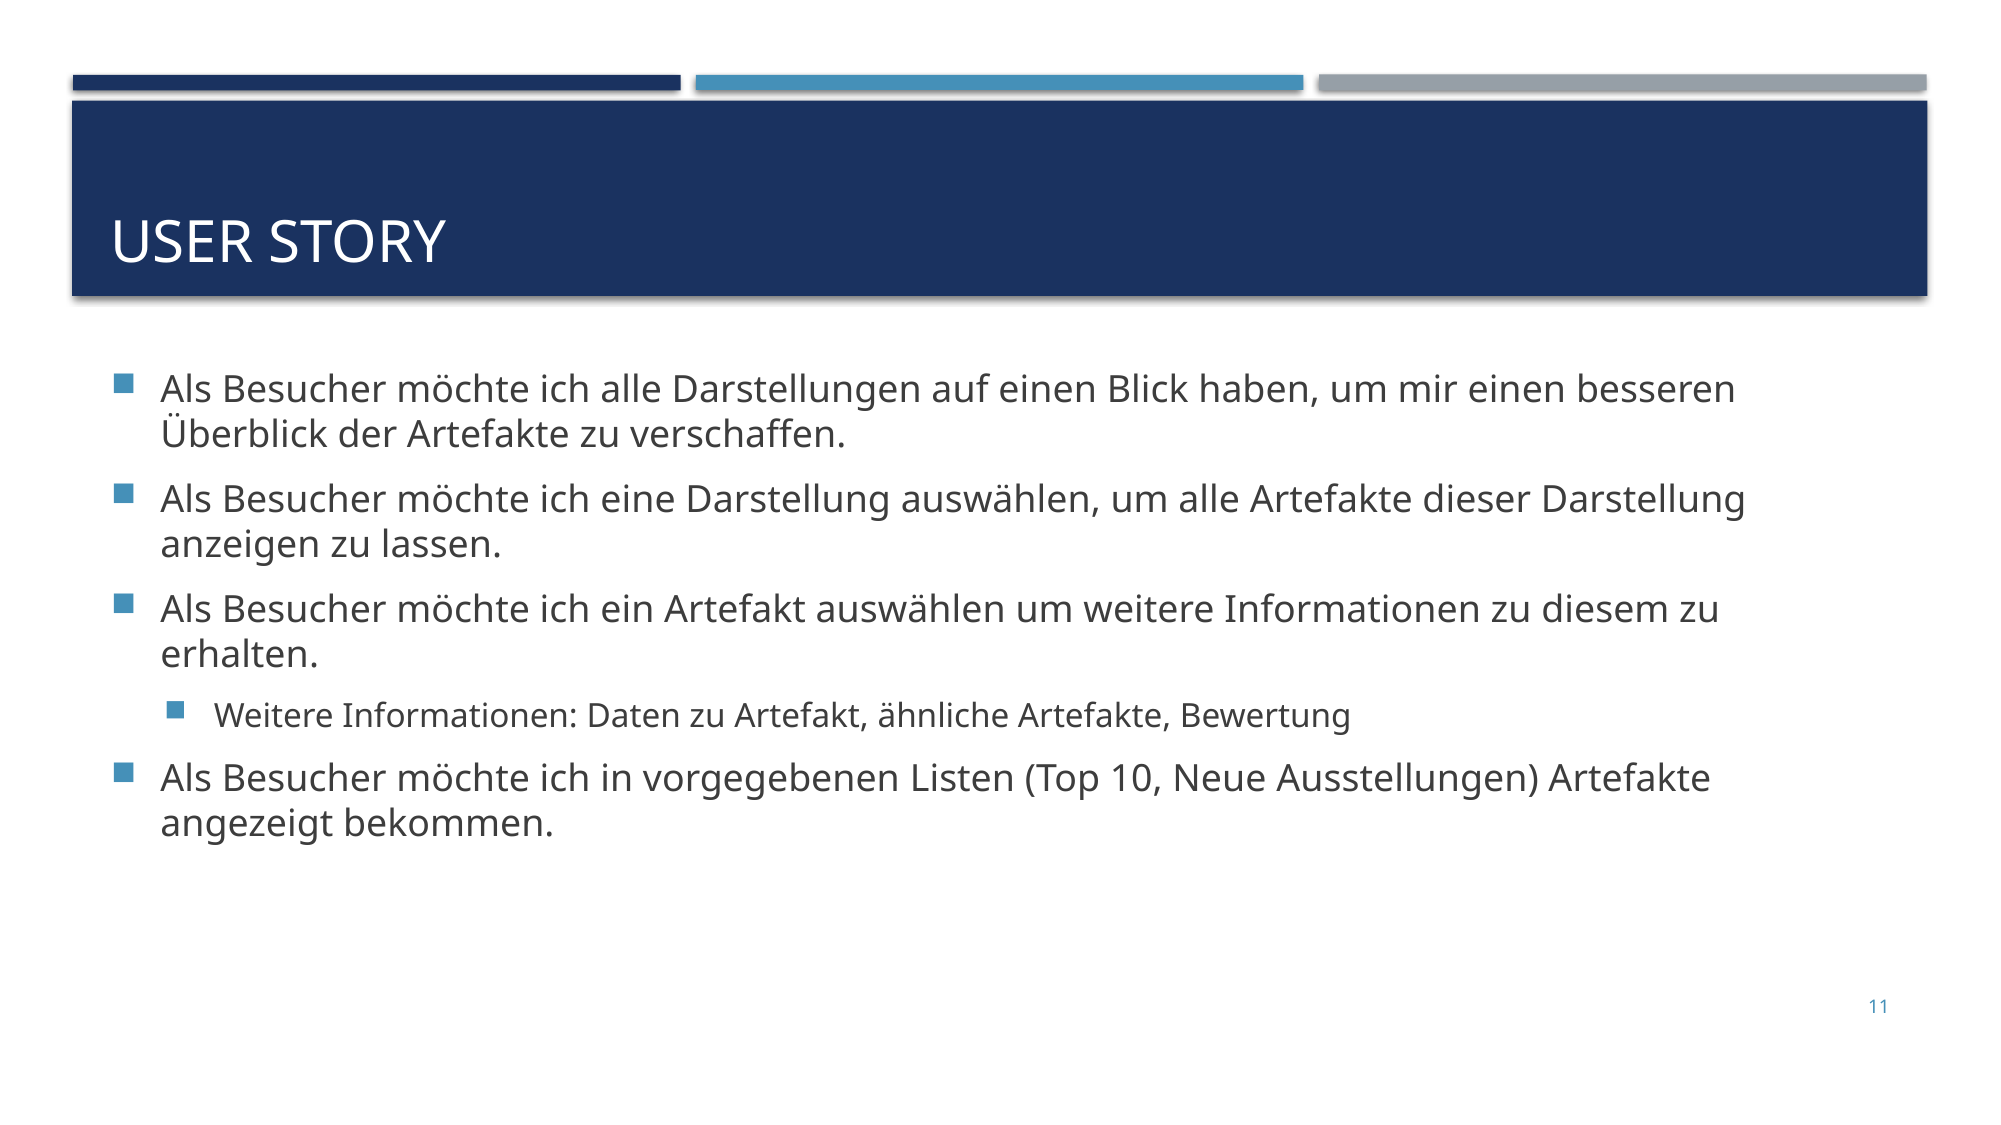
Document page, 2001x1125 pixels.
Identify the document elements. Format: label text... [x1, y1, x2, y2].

slide_number 11 [1732, 977, 1905, 1037]
title User Story [95, 115, 1905, 282]
list Als Besucher möchte ich alle Darstellungen auf einen Blick haben, um mir einen besseren Überblick der Artefakte zu verschaffen. Als Besucher möchte ich eine Darstellung auswählen, um alle Artefakte dieser Darstellung anzeigen zu lassen. Als Besucher möchte ich ein Artefakt auswählen um weitere Informationen zu diesem zu erhalten. Weitere Informationen: Daten zu Artefakt, ähnliche Artefakte, Bewertung Als Besucher möchte ich in vorgegebenen Listen (Top 10, Neue Ausstellungen) Artefakte angezeigt bekommen. [95, 357, 1905, 962]
